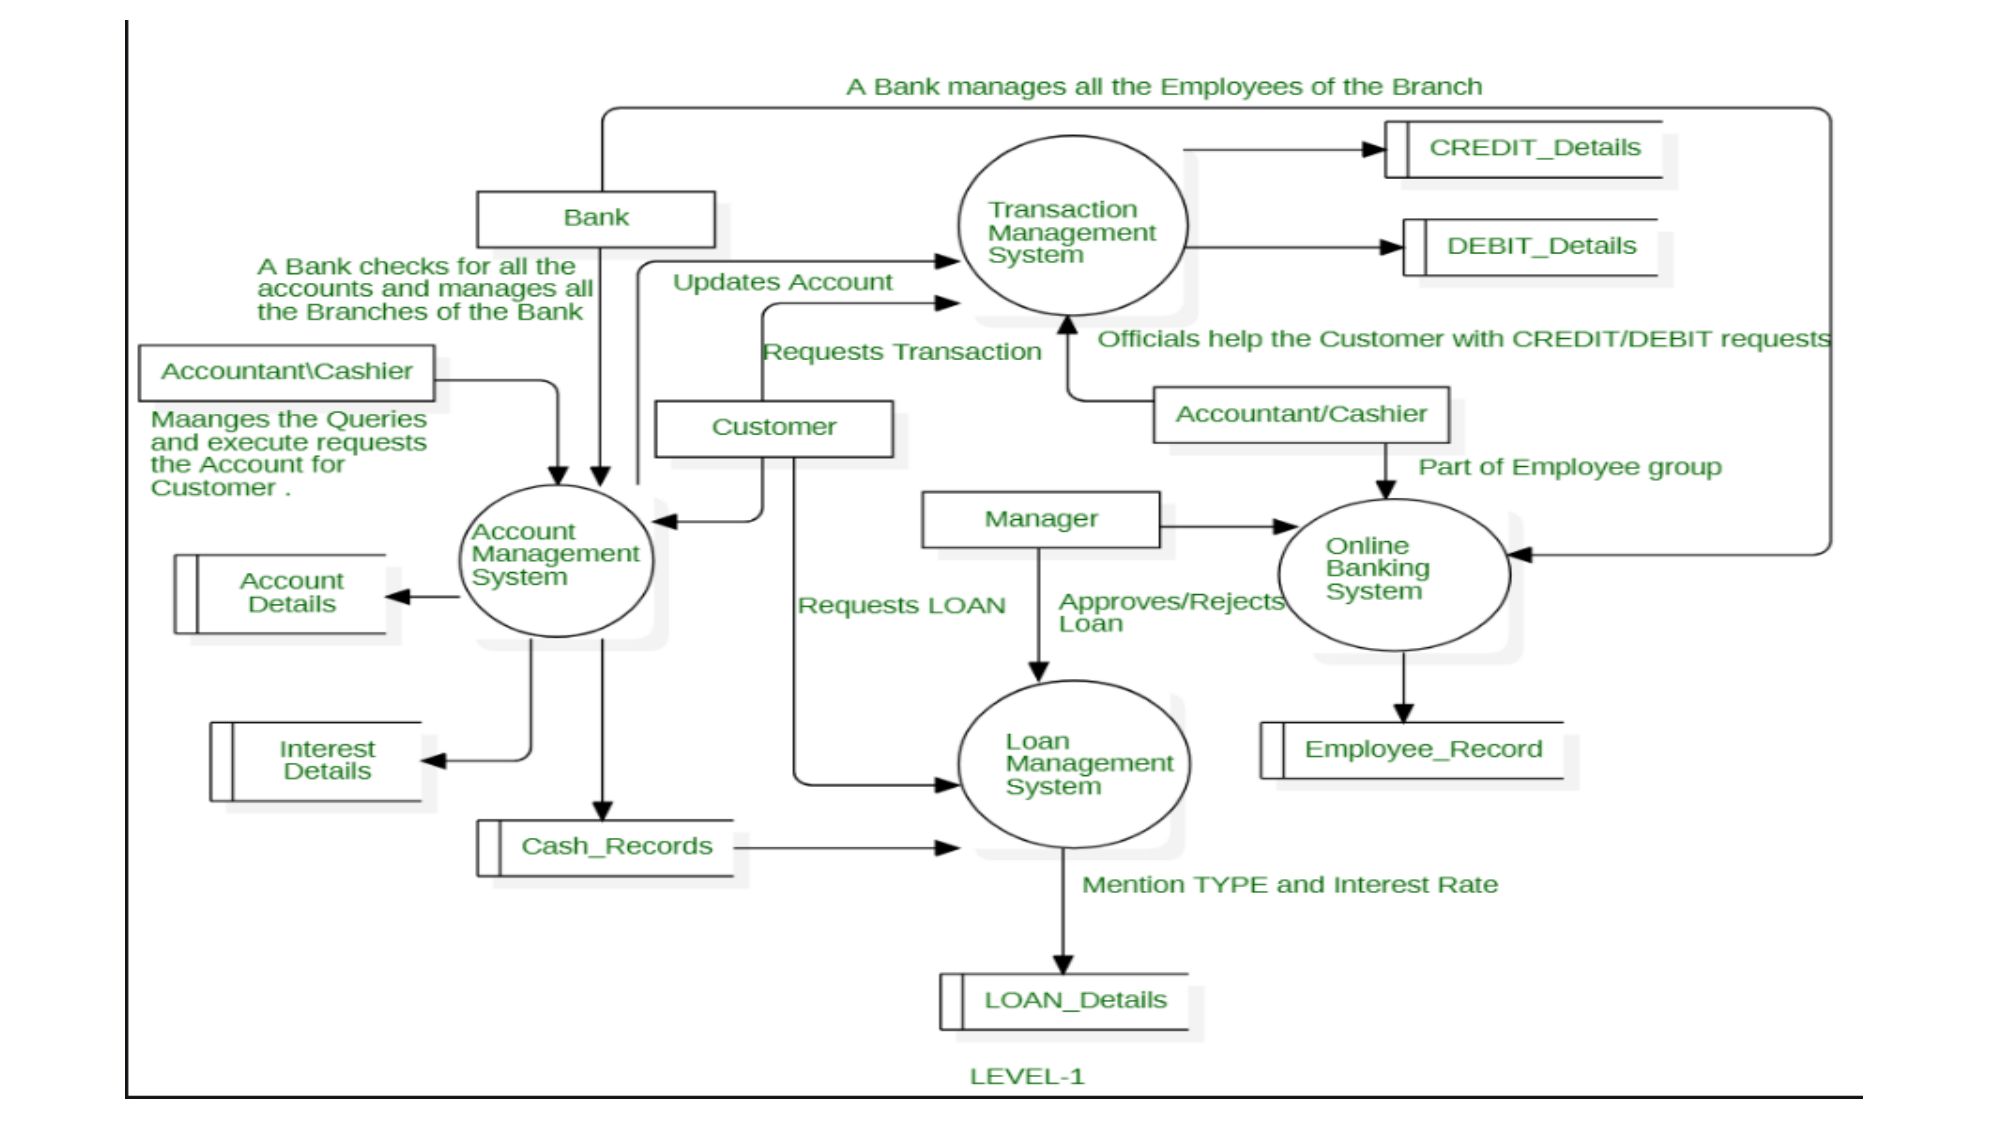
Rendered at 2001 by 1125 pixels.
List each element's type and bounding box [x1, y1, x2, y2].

list [125, 20, 1863, 1099]
